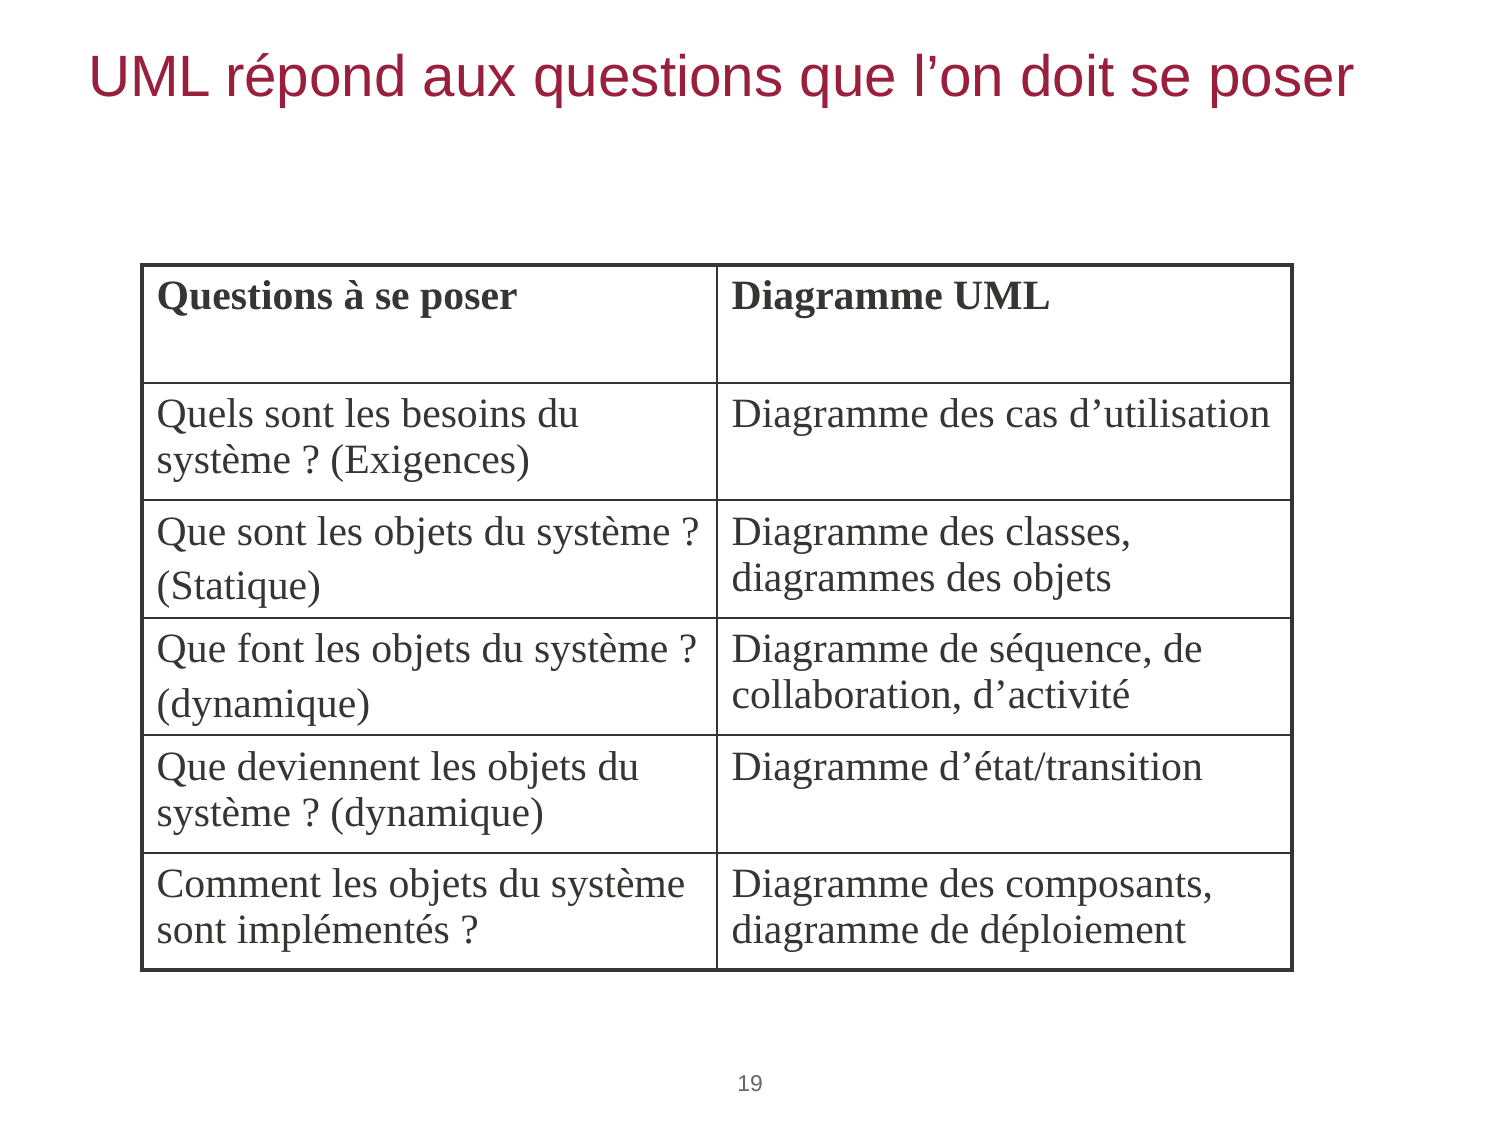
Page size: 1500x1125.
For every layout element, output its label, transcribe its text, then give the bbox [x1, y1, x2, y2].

text_box UML répond aux questions que l’on doit se poser [73, 30, 1425, 182]
table_cell Quels sont les besoins du système ? (Exigences) [144, 384, 716, 499]
table_header Questions à se poser [144, 267, 716, 382]
slide_number 19 [686, 1068, 814, 1109]
table_cell Diagramme des cas d’utilisation [718, 384, 1290, 499]
table_cell Comment les objets du système sont implémentés ? [144, 854, 716, 968]
table_cell Diagramme d’état/transition [718, 736, 1290, 852]
table_cell Que deviennent les objets du système ? (dynamique) [144, 736, 716, 852]
table_cell Que font les objets du système ? (dynamique) [144, 619, 716, 734]
table_header Diagramme UML [718, 267, 1290, 382]
table_cell Que sont les objets du système ? (Statique) [144, 501, 716, 617]
table_cell Diagramme des composants, diagramme de déploiement [718, 854, 1290, 968]
table_cell Diagramme des classes, diagrammes des objets [718, 501, 1290, 617]
table_cell Diagramme de séquence, de collaboration, d’activité [718, 619, 1290, 734]
